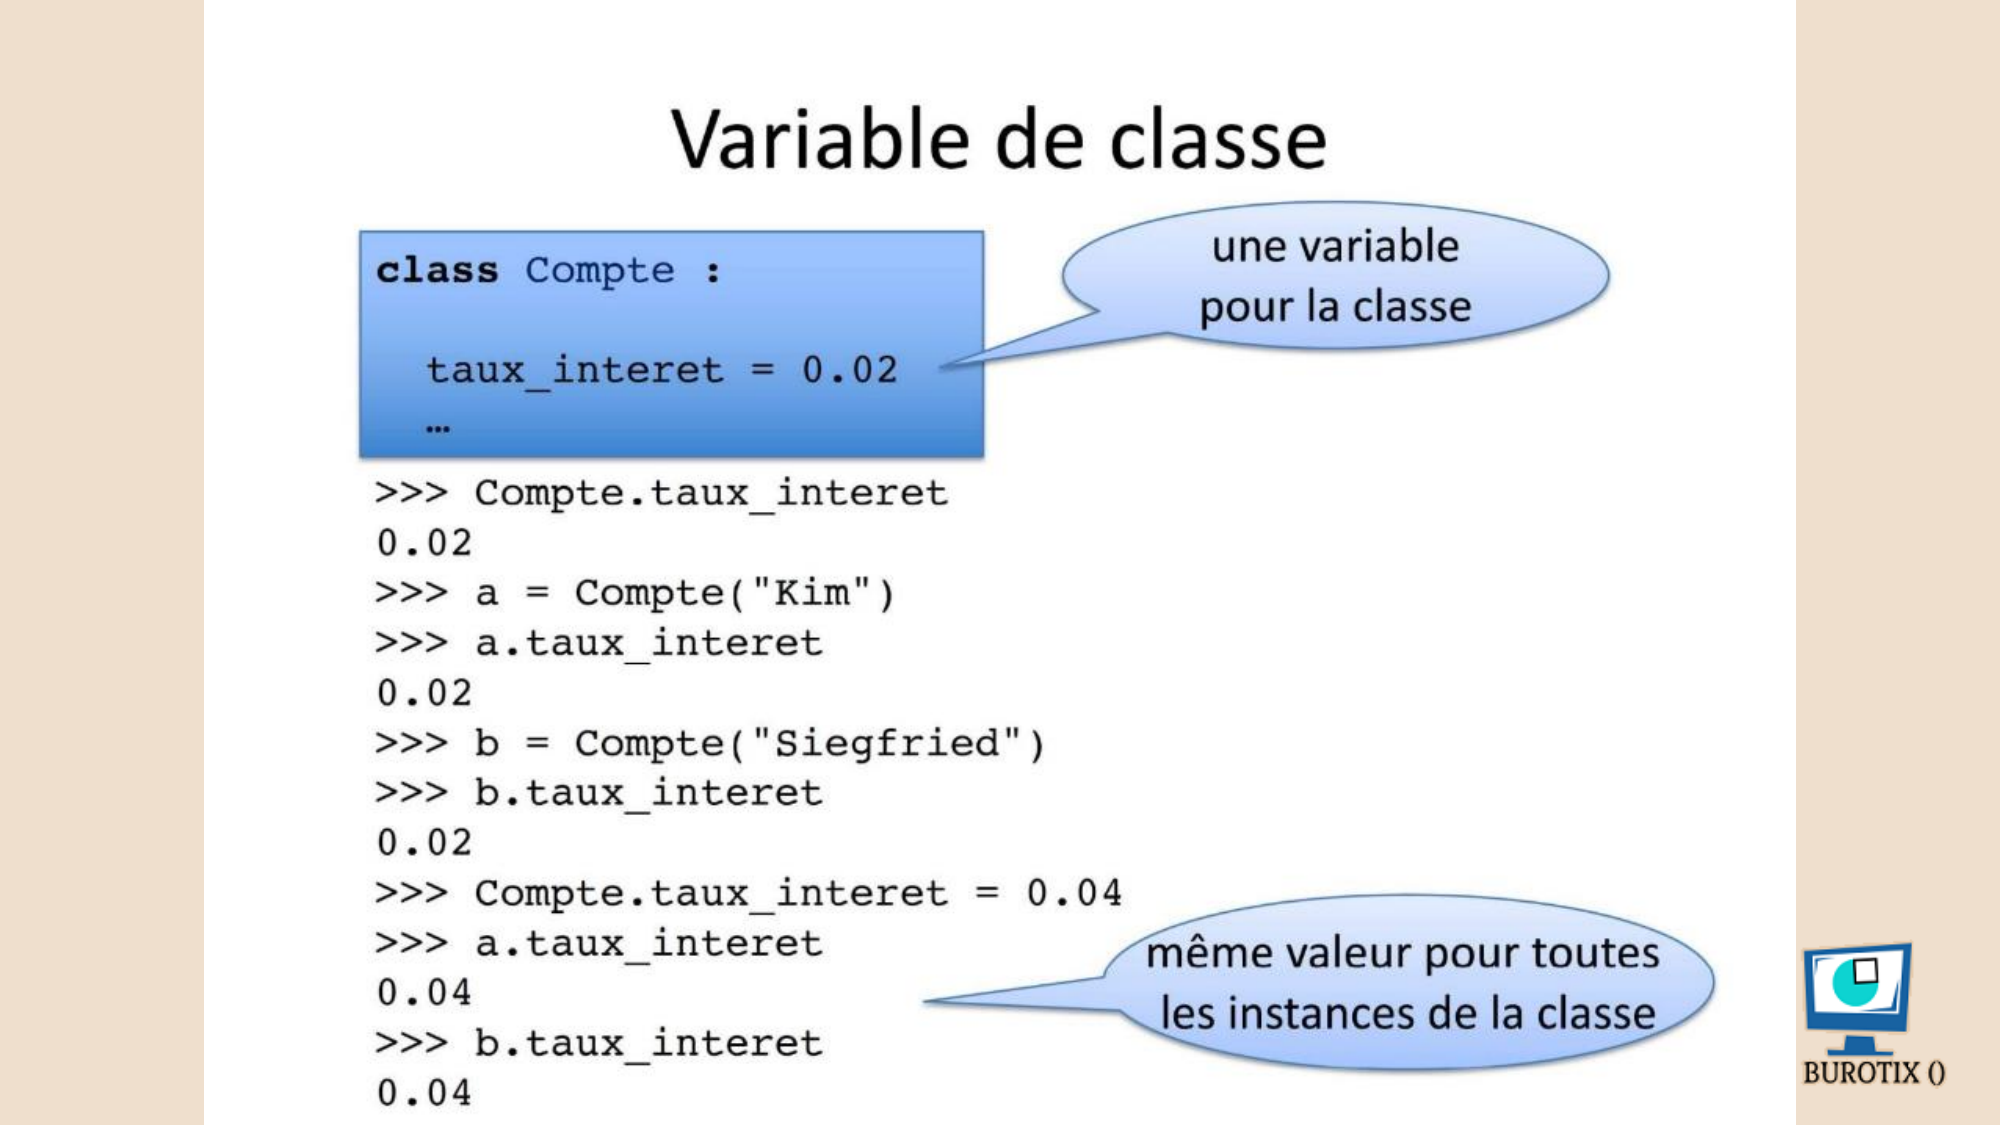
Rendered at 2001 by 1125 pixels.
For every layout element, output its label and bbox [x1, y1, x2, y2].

picture [204, 0, 1949, 1125]
